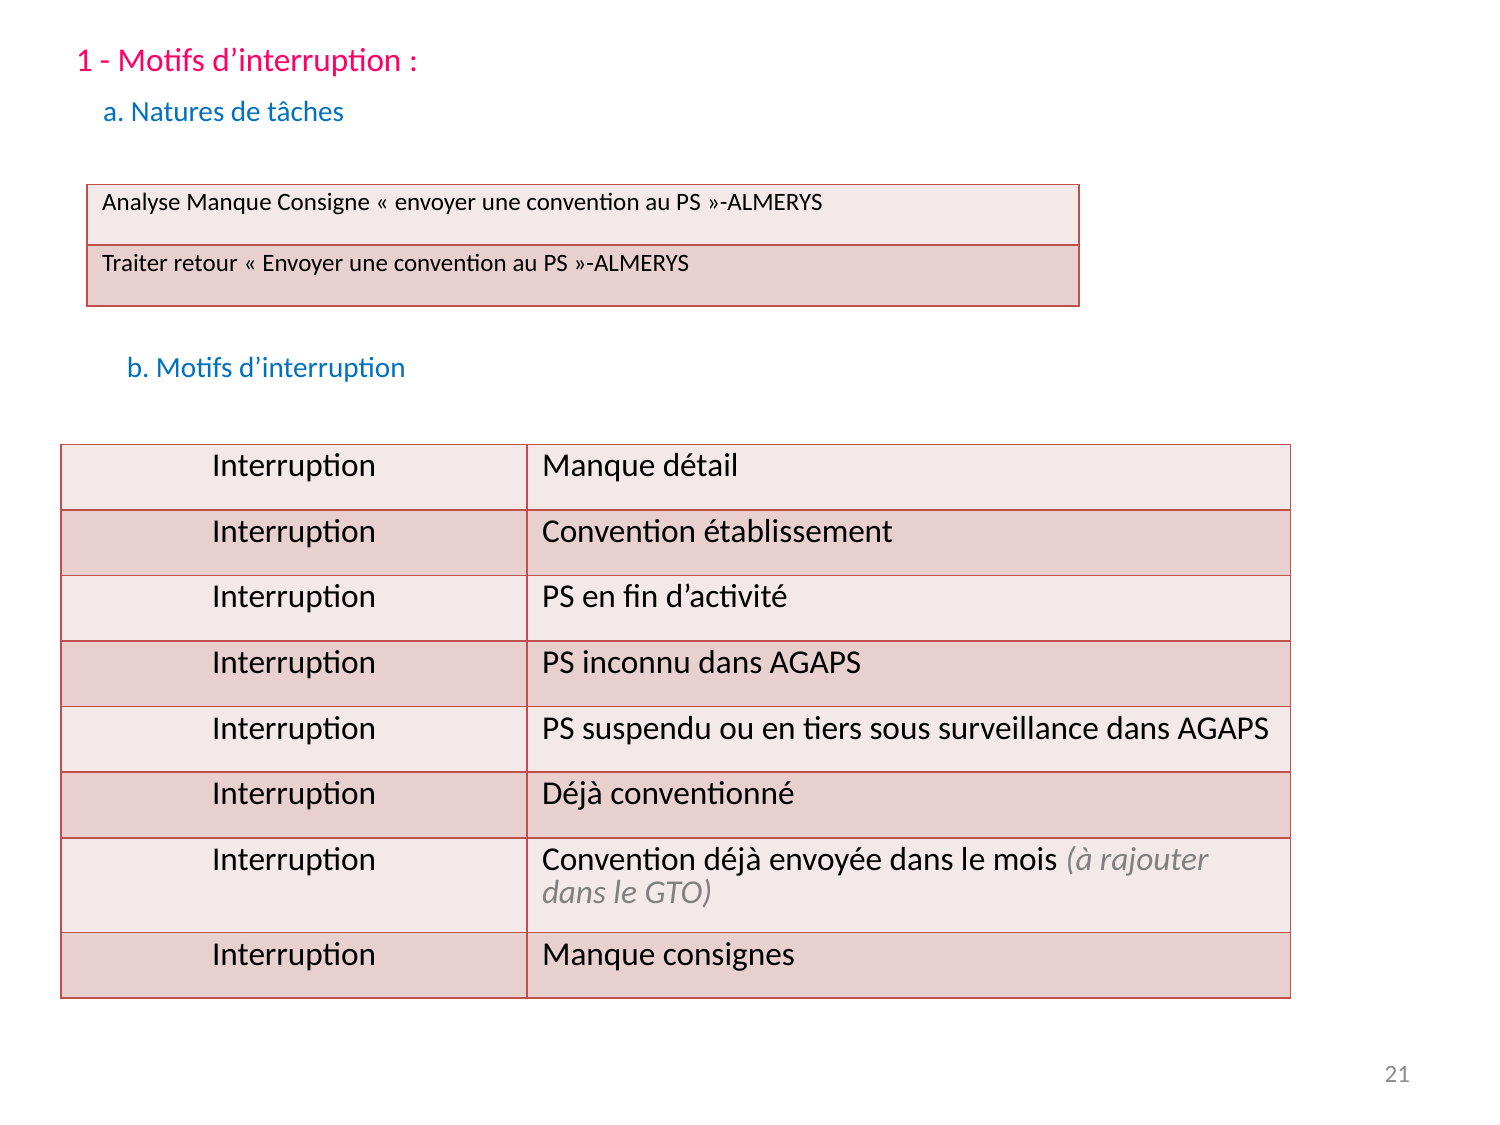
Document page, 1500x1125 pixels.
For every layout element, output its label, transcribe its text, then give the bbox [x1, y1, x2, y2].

text_box b. Motifs d’interruption [112, 340, 564, 391]
table_cell Traiter retour « Envoyer une convention au PS »-ALMERYS [88, 246, 1078, 305]
table_header Manque détail [528, 445, 1290, 509]
table_header Analyse Manque Consigne « envoyer une convention au PS »-ALMERYS [88, 185, 1078, 244]
table_cell Interruption [62, 933, 526, 997]
table_cell Interruption [62, 642, 526, 706]
table_cell Manque consignes [528, 933, 1290, 997]
text_box a. Natures de tâches [88, 85, 540, 136]
table_cell Interruption [62, 576, 526, 640]
table_cell Déjà conventionné [528, 773, 1290, 837]
table_header Interruption [62, 445, 526, 509]
table_cell Interruption [62, 707, 526, 771]
table_cell Convention établissement [528, 511, 1290, 575]
table_cell Interruption [62, 773, 526, 837]
table_cell PS en fin d’activité [528, 576, 1290, 640]
text_box 1 - Motifs d’interruption : [61, 30, 1437, 879]
table_cell PS suspendu ou en tiers sous surveillance dans AGAPS [528, 707, 1290, 771]
table_cell PS inconnu dans AGAPS [528, 642, 1290, 706]
table_cell Interruption [62, 839, 526, 932]
table_cell Convention déjà envoyée dans le mois (à rajouter dans le GTO) [528, 839, 1290, 932]
slide_number 21 [1074, 1042, 1425, 1103]
table_cell Interruption [62, 511, 526, 575]
